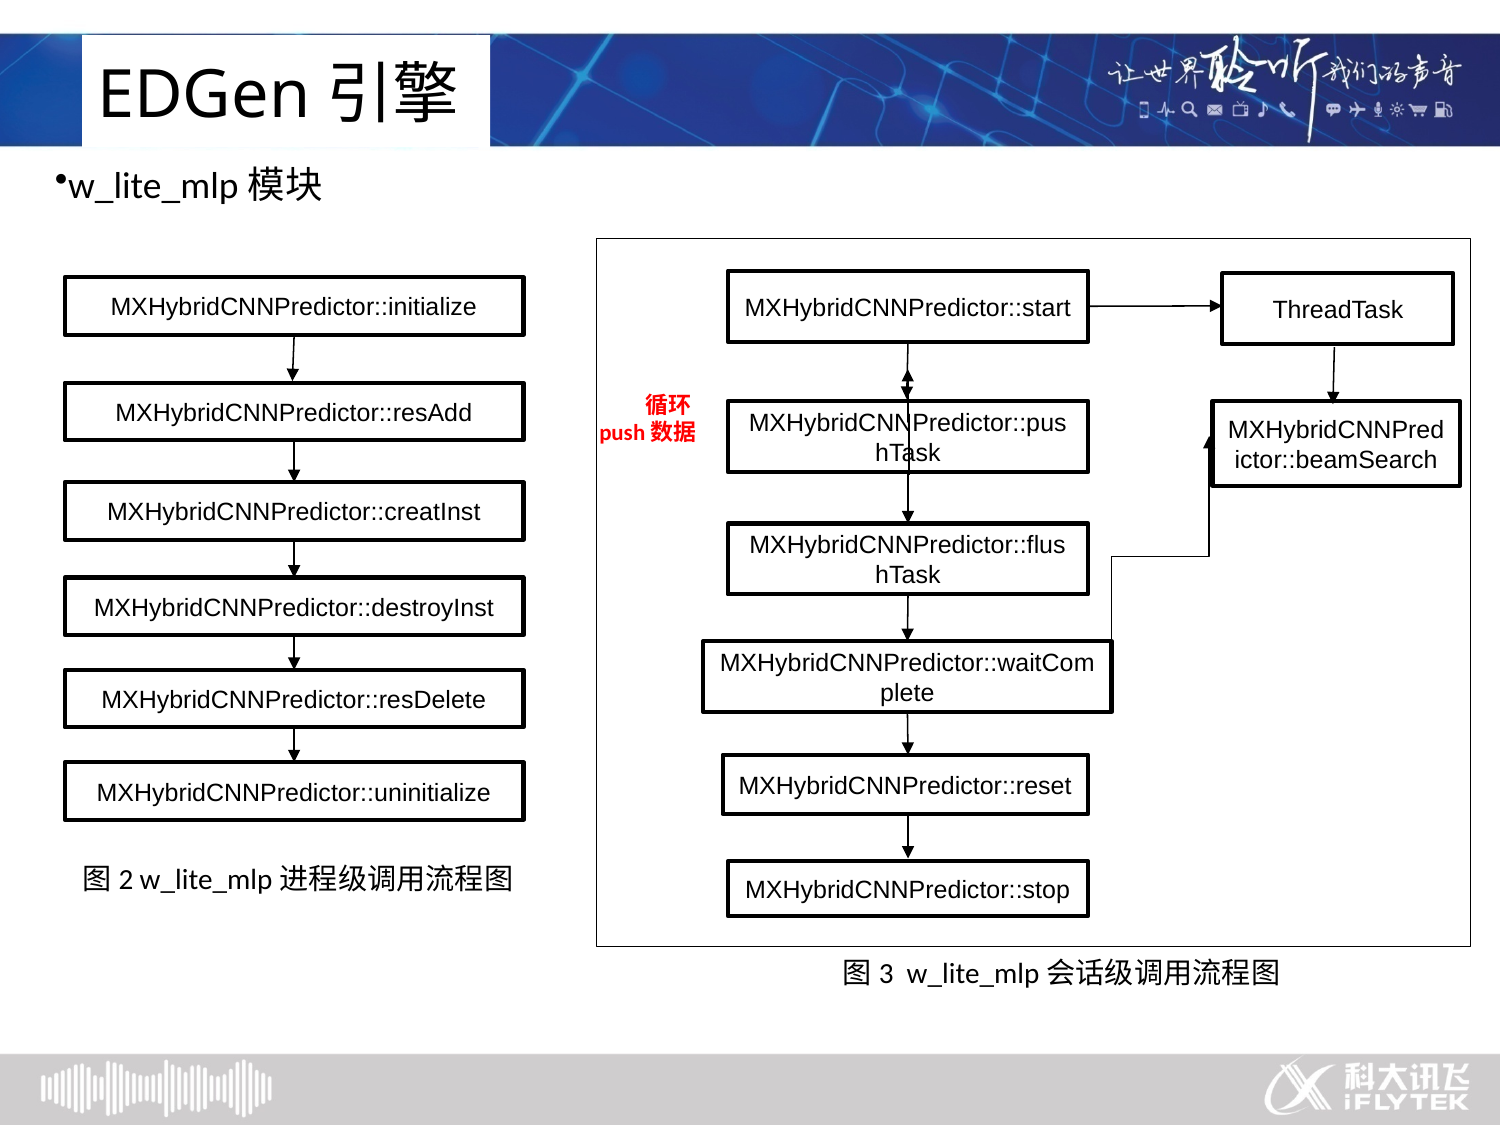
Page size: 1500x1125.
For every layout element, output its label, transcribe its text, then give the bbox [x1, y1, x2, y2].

text_box 图3 w_lite_mlp会话级调用流程图 [828, 949, 1296, 997]
text_box EDGen引擎 [82, 35, 491, 148]
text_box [584, 270, 1461, 917]
text_box [594, 236, 1473, 949]
picture [0, 0, 1500, 1125]
text_box 图2 w_lite_mlp进程级调用流程图 [67, 853, 529, 903]
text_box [64, 276, 524, 820]
text_box w_lite_mlp模块 [39, 153, 656, 214]
text_box [40, 173, 98, 239]
